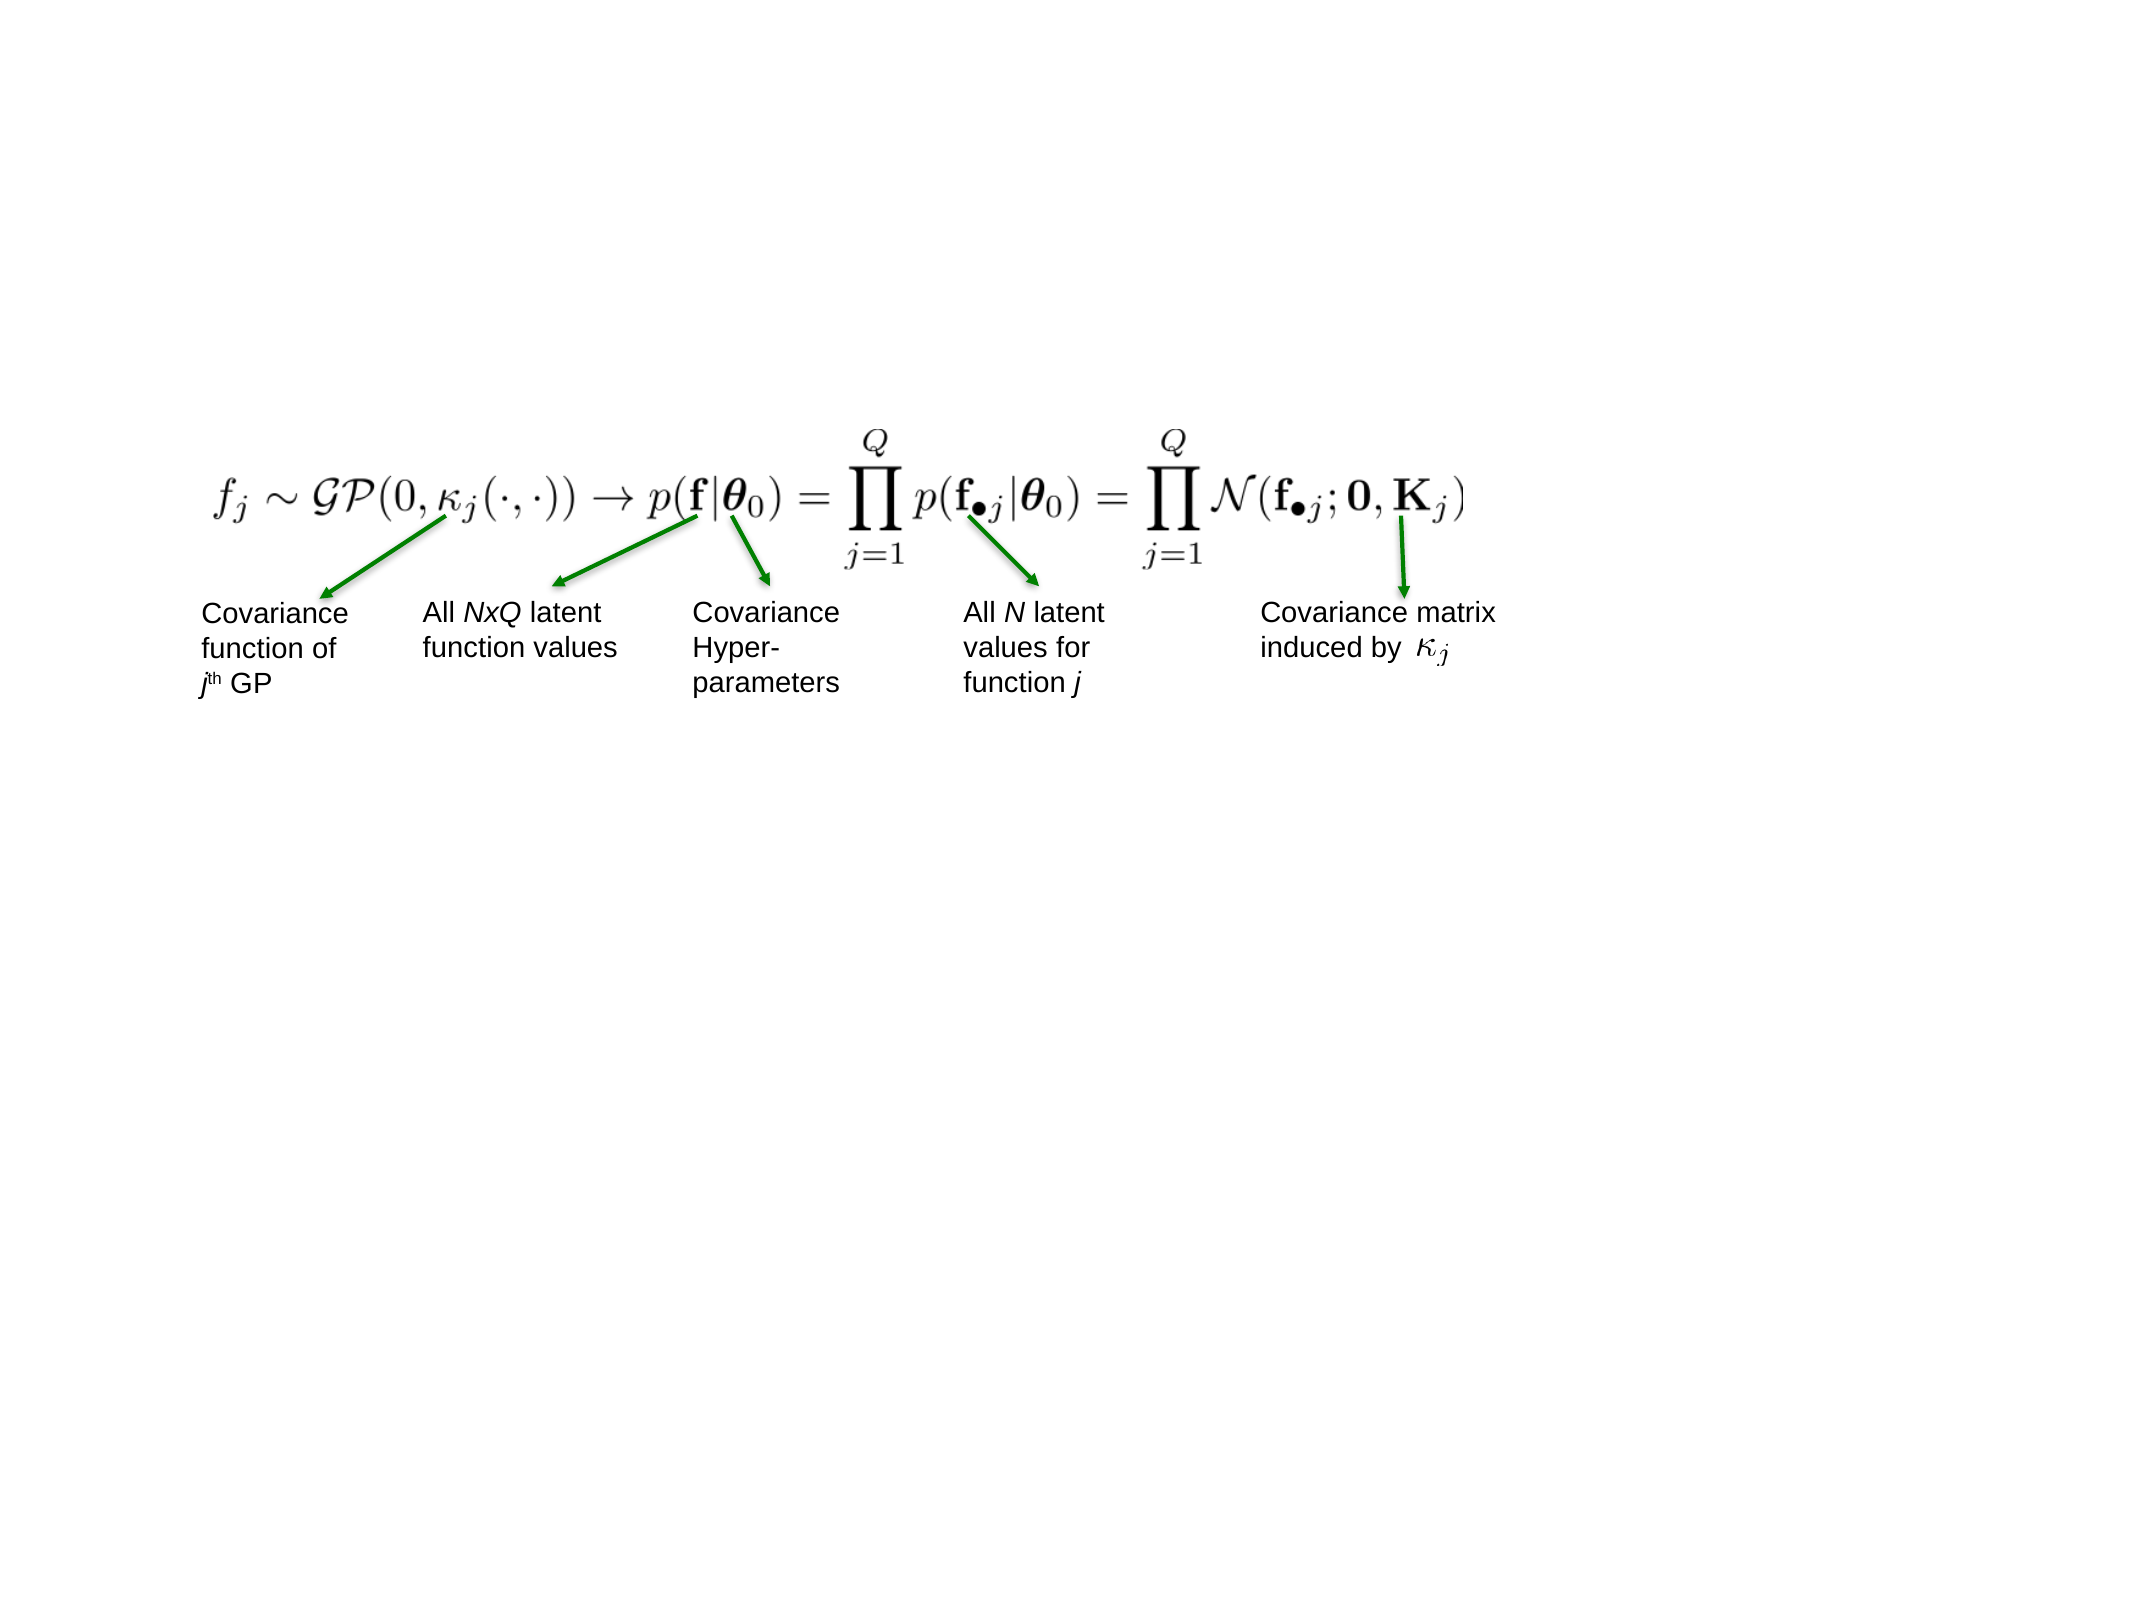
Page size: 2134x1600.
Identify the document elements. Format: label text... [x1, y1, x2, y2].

text_box [1025, 576, 1039, 586]
text_box All NxQ latent function values [415, 586, 685, 671]
text_box Covariance Hyper- parameters [685, 586, 849, 706]
picture [213, 428, 1464, 570]
picture [1416, 638, 1449, 666]
text_box [551, 576, 574, 586]
text_box Covariance matrix induced by [1252, 586, 1527, 671]
text_box Covariance function of jth GP [193, 587, 366, 707]
text_box [758, 576, 771, 586]
text_box All N latent values for function j [955, 586, 1122, 706]
